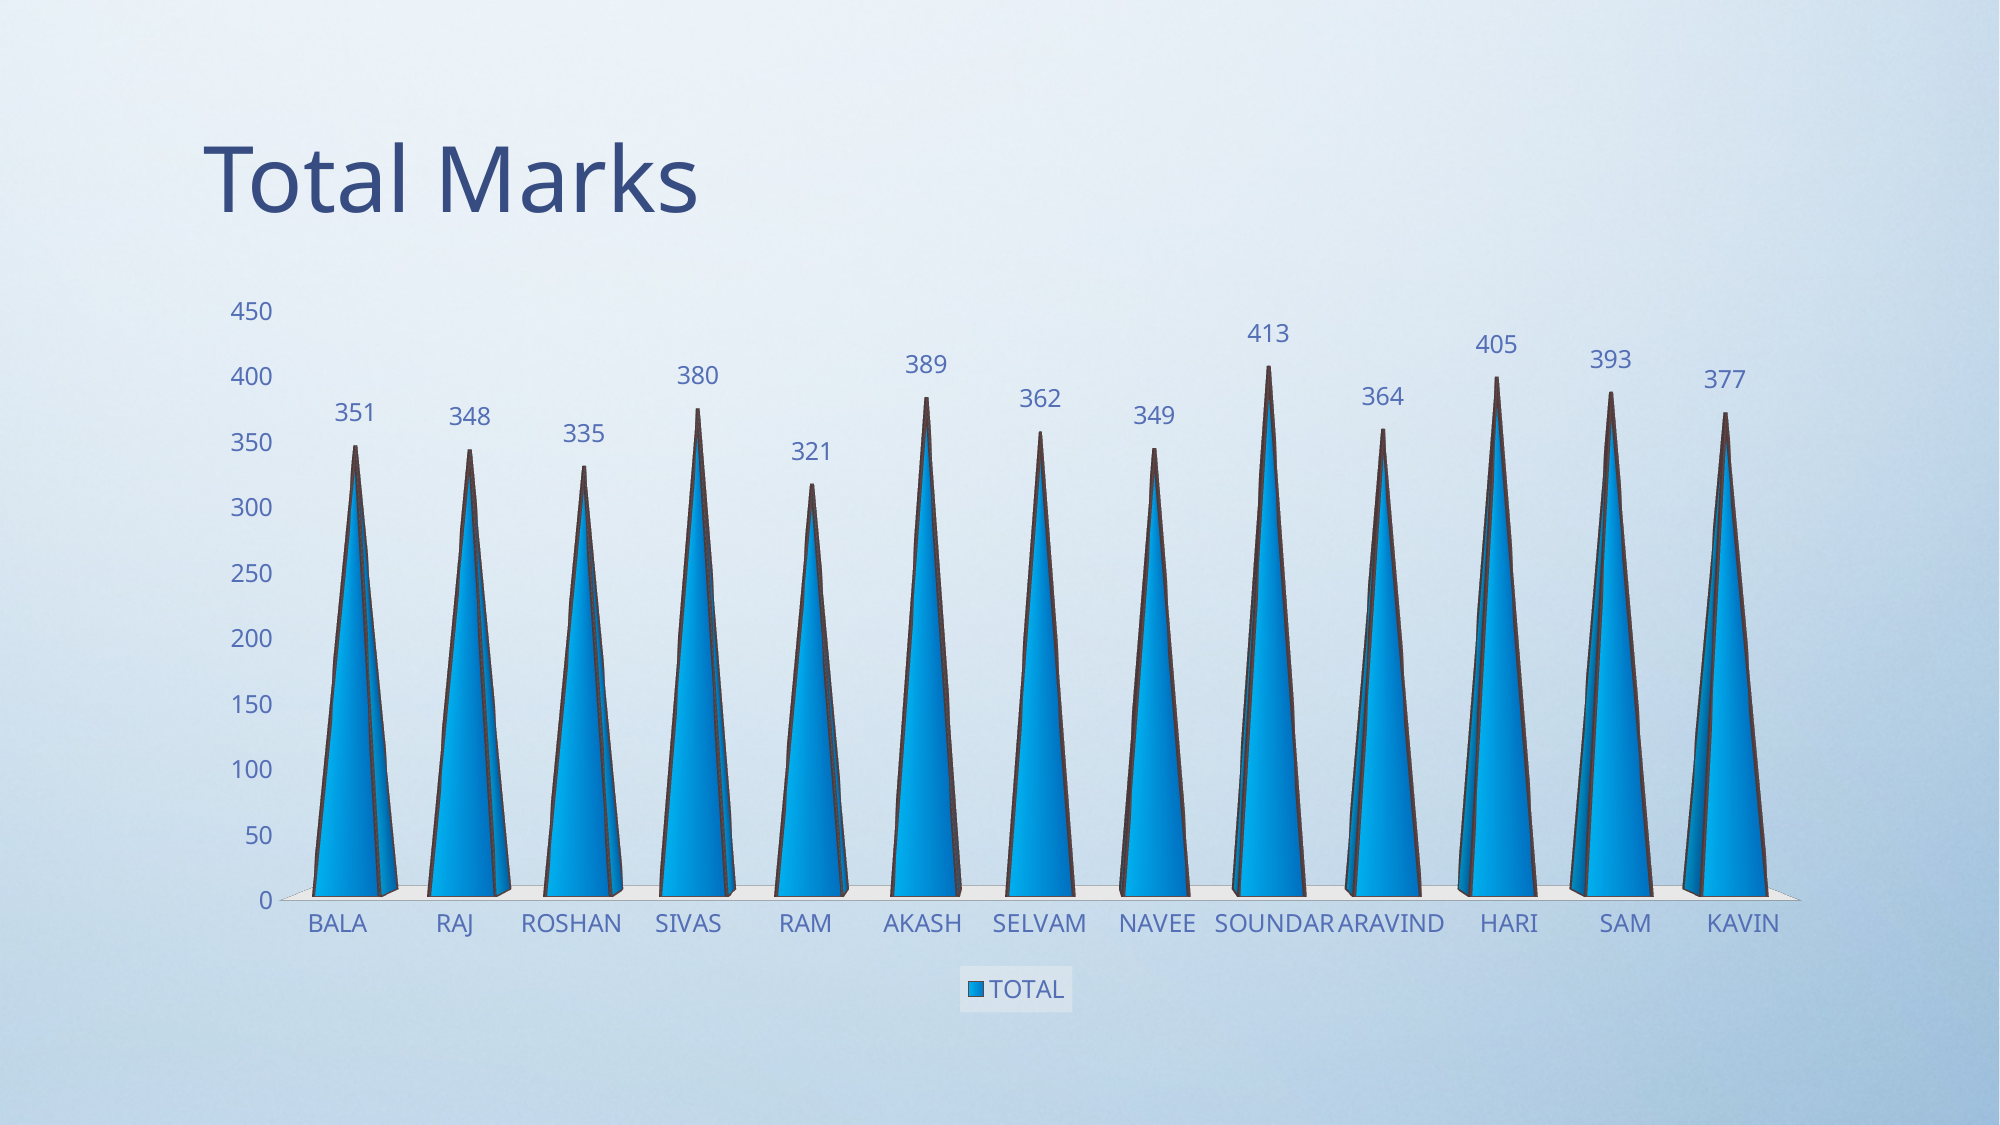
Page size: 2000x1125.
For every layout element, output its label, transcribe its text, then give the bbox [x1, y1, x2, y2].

picture [0, 0, 2000, 1125]
title Total Marks [183, 12, 1850, 242]
chart [183, 279, 1850, 1013]
